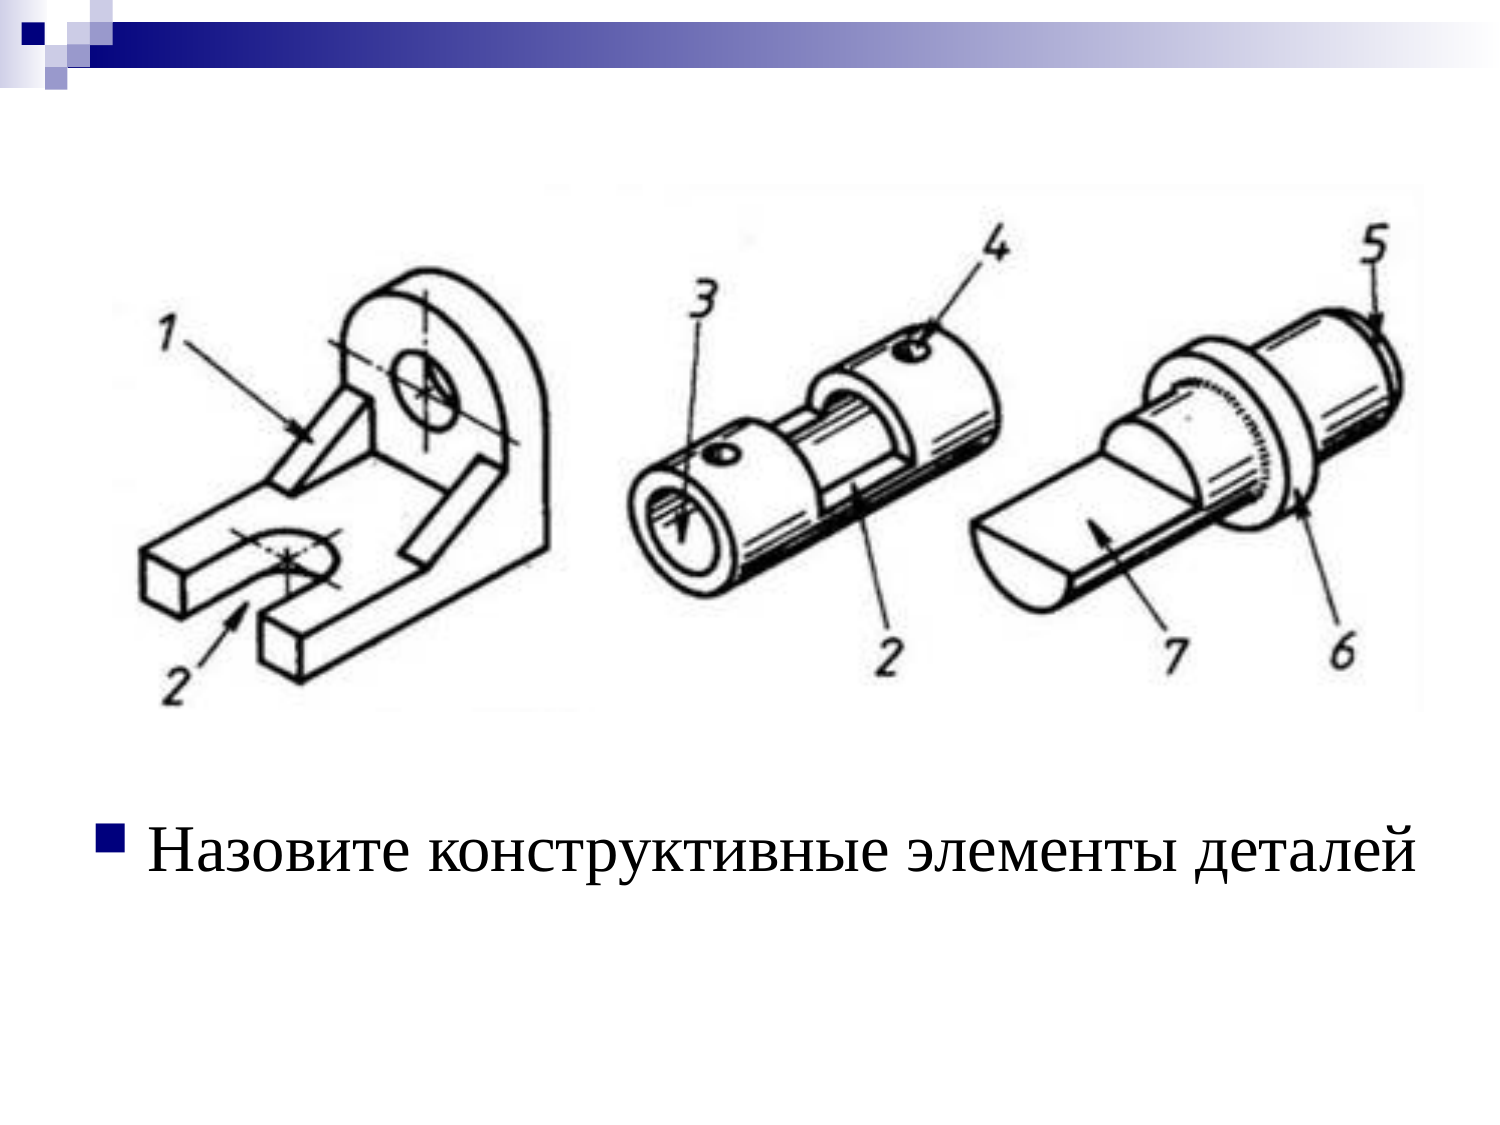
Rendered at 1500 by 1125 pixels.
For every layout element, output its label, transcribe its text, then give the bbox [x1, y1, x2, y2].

picture [111, 184, 1424, 712]
list Назовите конструктивные элементы деталей [76, 796, 1465, 1005]
